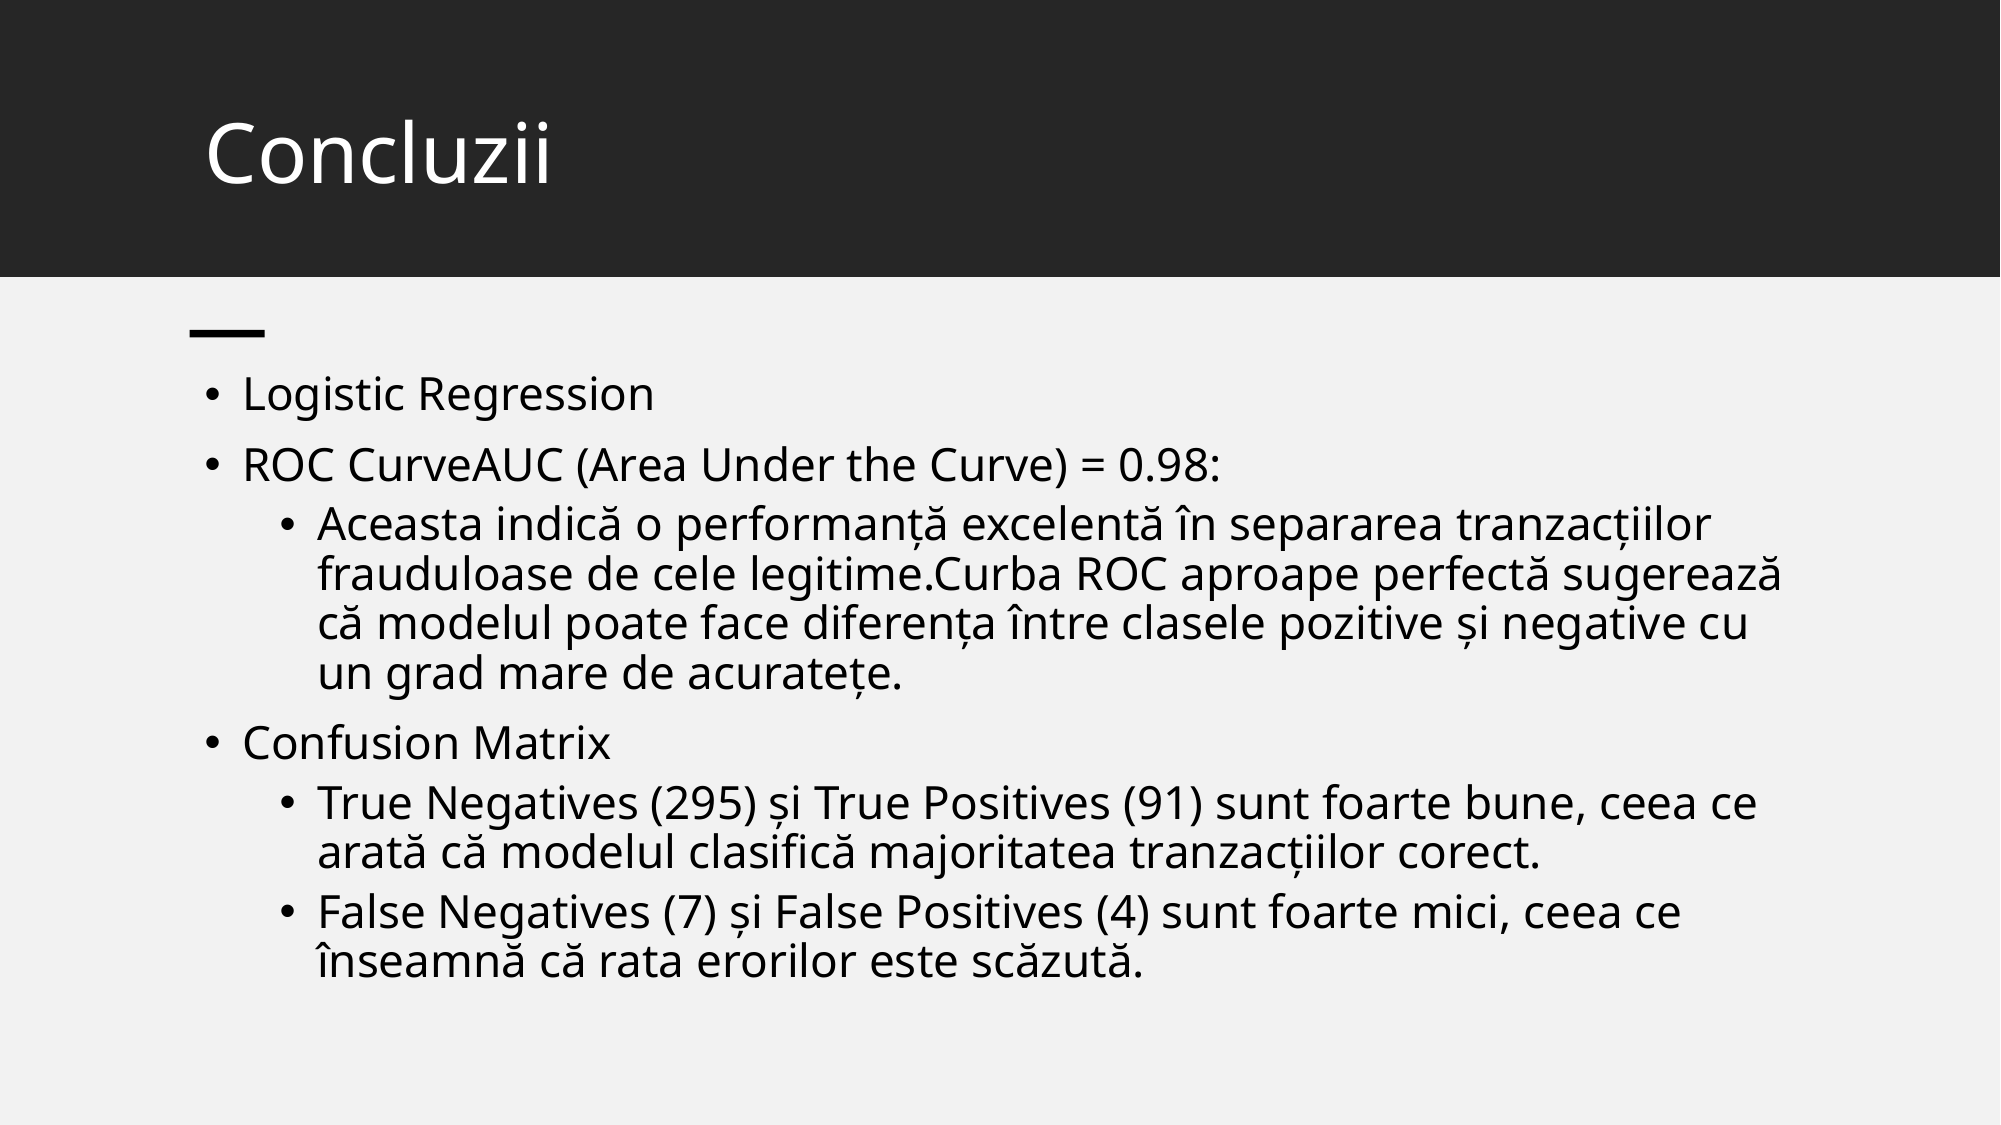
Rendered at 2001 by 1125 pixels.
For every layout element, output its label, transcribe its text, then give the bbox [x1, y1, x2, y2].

title Concluzii [189, 104, 1812, 253]
text_box [0, 275, 2000, 1125]
list Logistic Regression ROC CurveAUC (Area Under the Curve) = 0.98: Aceasta indică o performanță excelentă în separarea tranzacțiilor frauduloase de cele legitime.Curba ROC aproape perfectă sugerează că modelul poate face diferența între clasele pozitive și negative cu un grad mare de acuratețe. Confusion Matrix True Negatives (295) și True Positives (91) sunt foarte bune, ceea ce arată că modelul clasifică majoritatea tranzacțiilor corect. False Negatives (7) și False Positives (4) sunt foarte mici, ceea ce înseamnă că rata erorilor este scăzută. [189, 363, 1811, 1014]
text_box [188, 328, 266, 339]
text_box [0, 0, 2000, 275]
